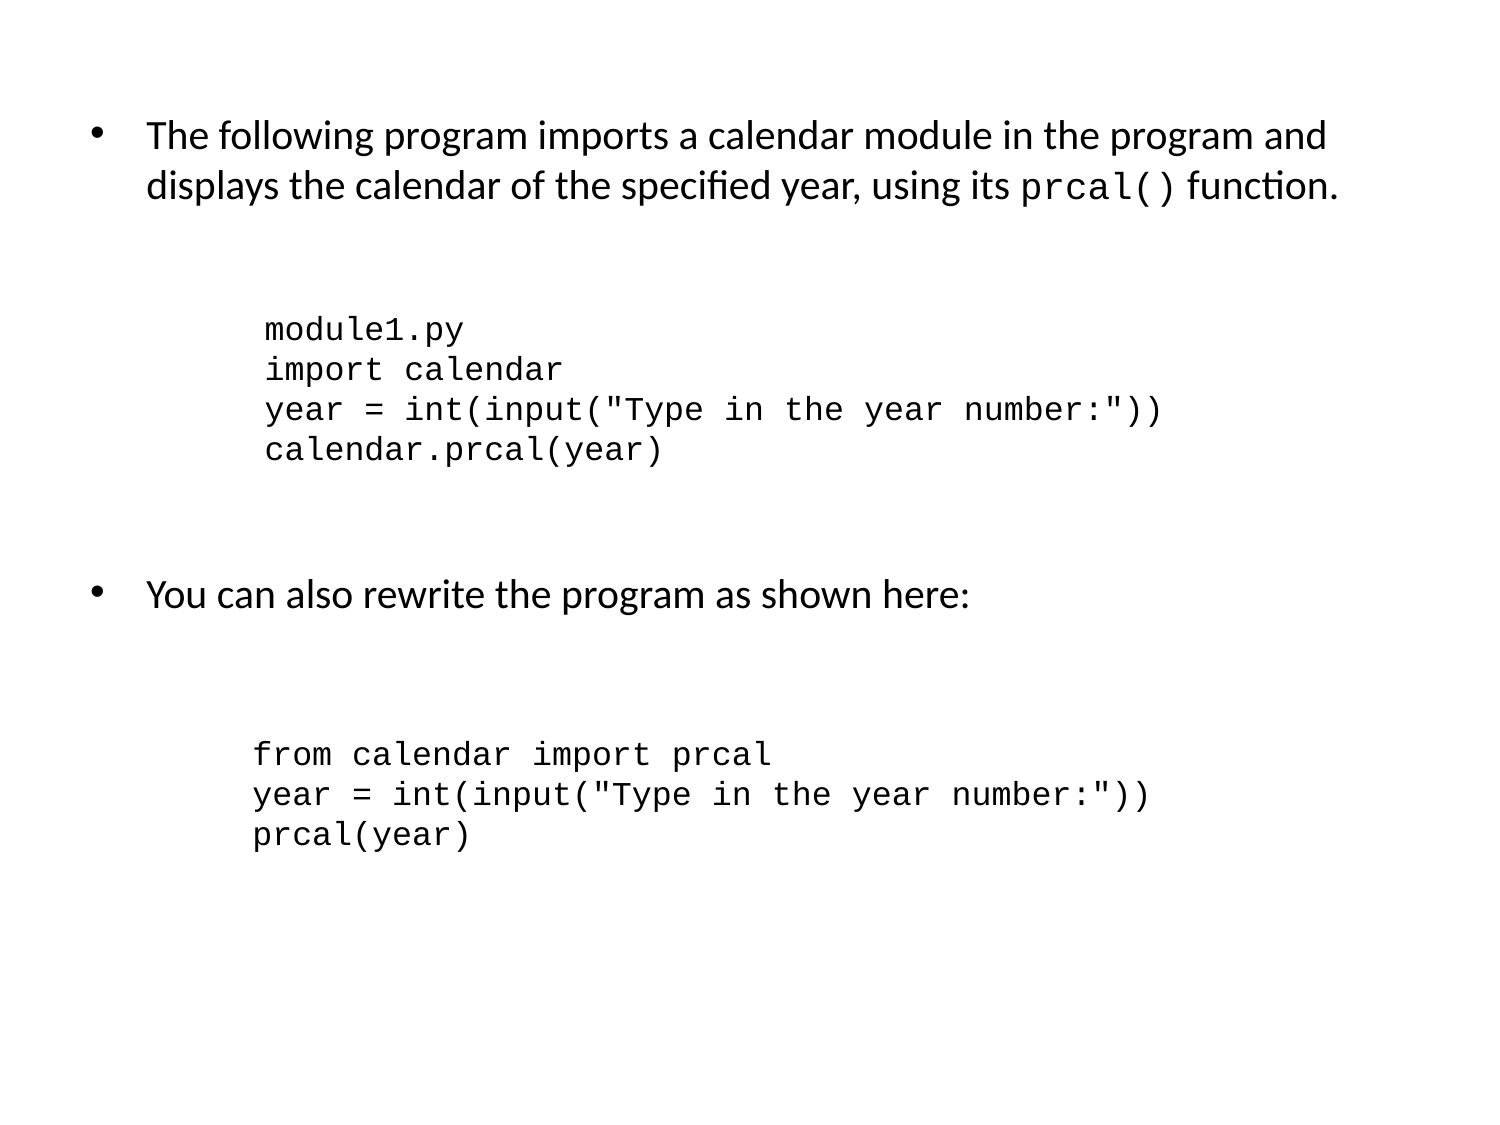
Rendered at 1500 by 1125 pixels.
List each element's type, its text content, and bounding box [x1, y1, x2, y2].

text_box module1.py import calendar year = int(input("Type in the year number:")) calendar.prcal(year) [249, 299, 1225, 475]
list The following program imports a calendar module in the program and displays the calendar of the specified year, using its prcal() function. You can also rewrite the program as shown here: [75, 99, 1425, 1005]
text_box from calendar import prcal year = int(input("Type in the year number:")) prcal(year) [237, 724, 1213, 860]
